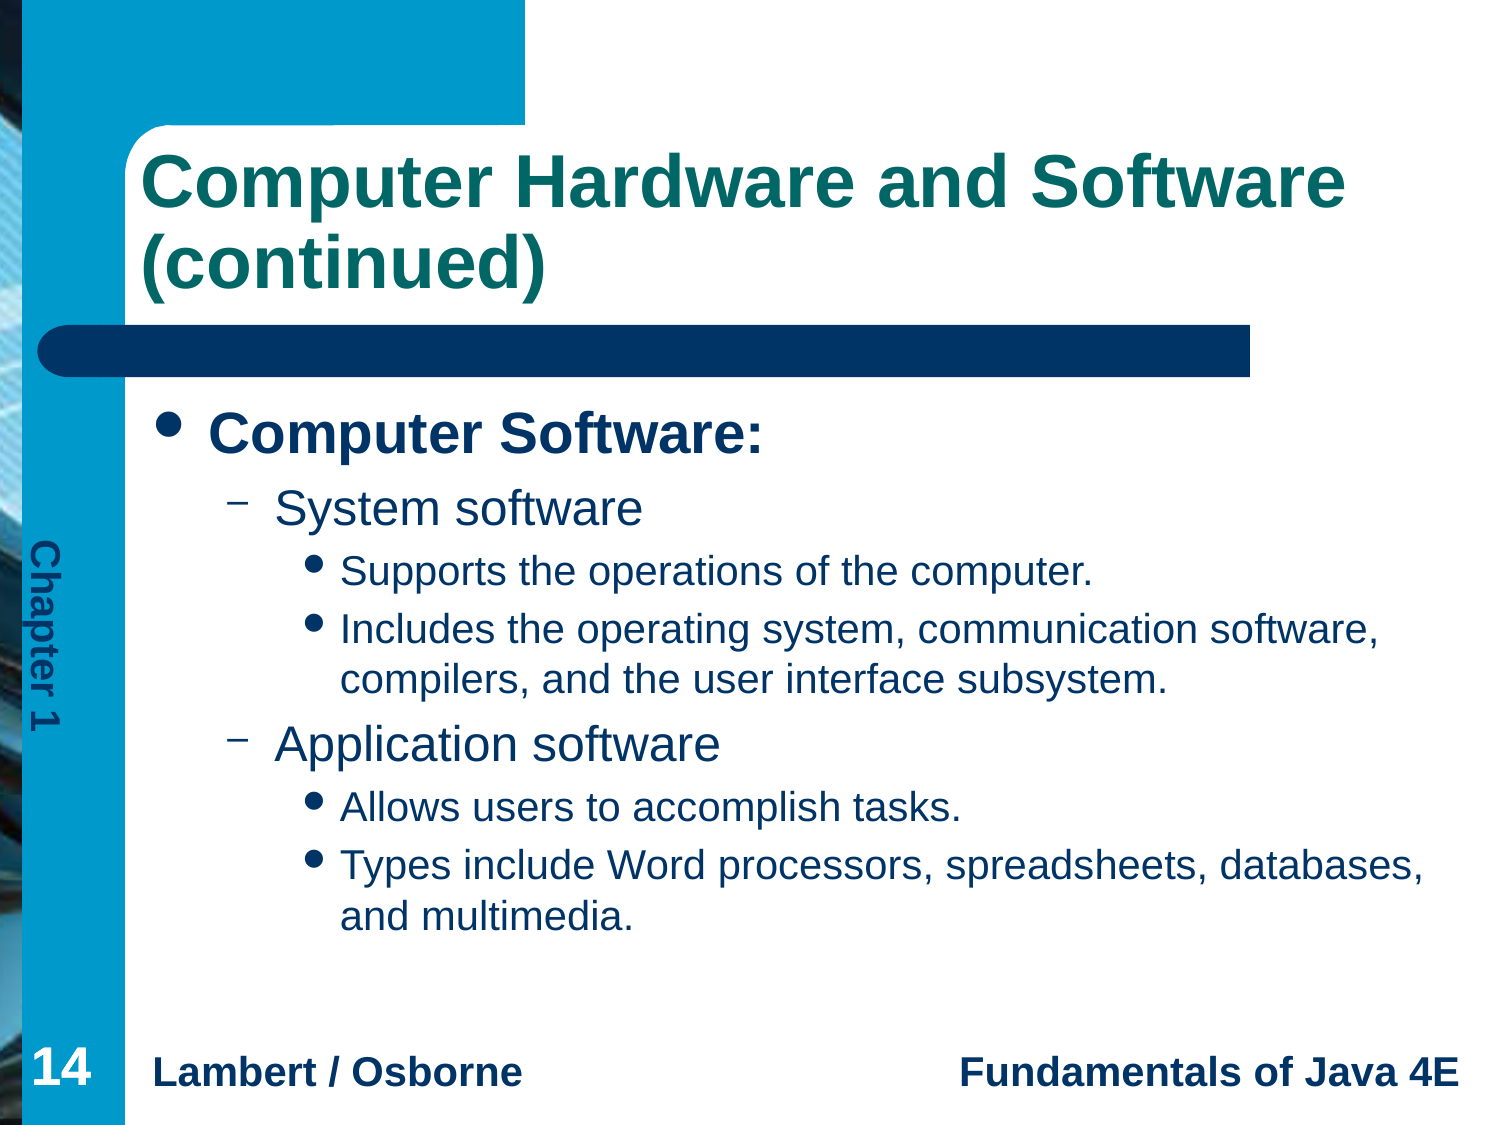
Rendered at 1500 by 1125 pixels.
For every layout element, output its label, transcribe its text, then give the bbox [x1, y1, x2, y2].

text_box 14 [13, 1023, 111, 1105]
list Computer Software: System software Supports the operations of the computer. Includes the operating system, communication software, compilers, and the user interface subsystem. Application software Allows users to accomplish tasks. Types include Word processors, spreadsheets, databases, and multimedia. [137, 387, 1463, 1038]
picture [0, 0, 22, 1125]
title Computer Hardware and Software (continued) [124, 124, 1463, 313]
